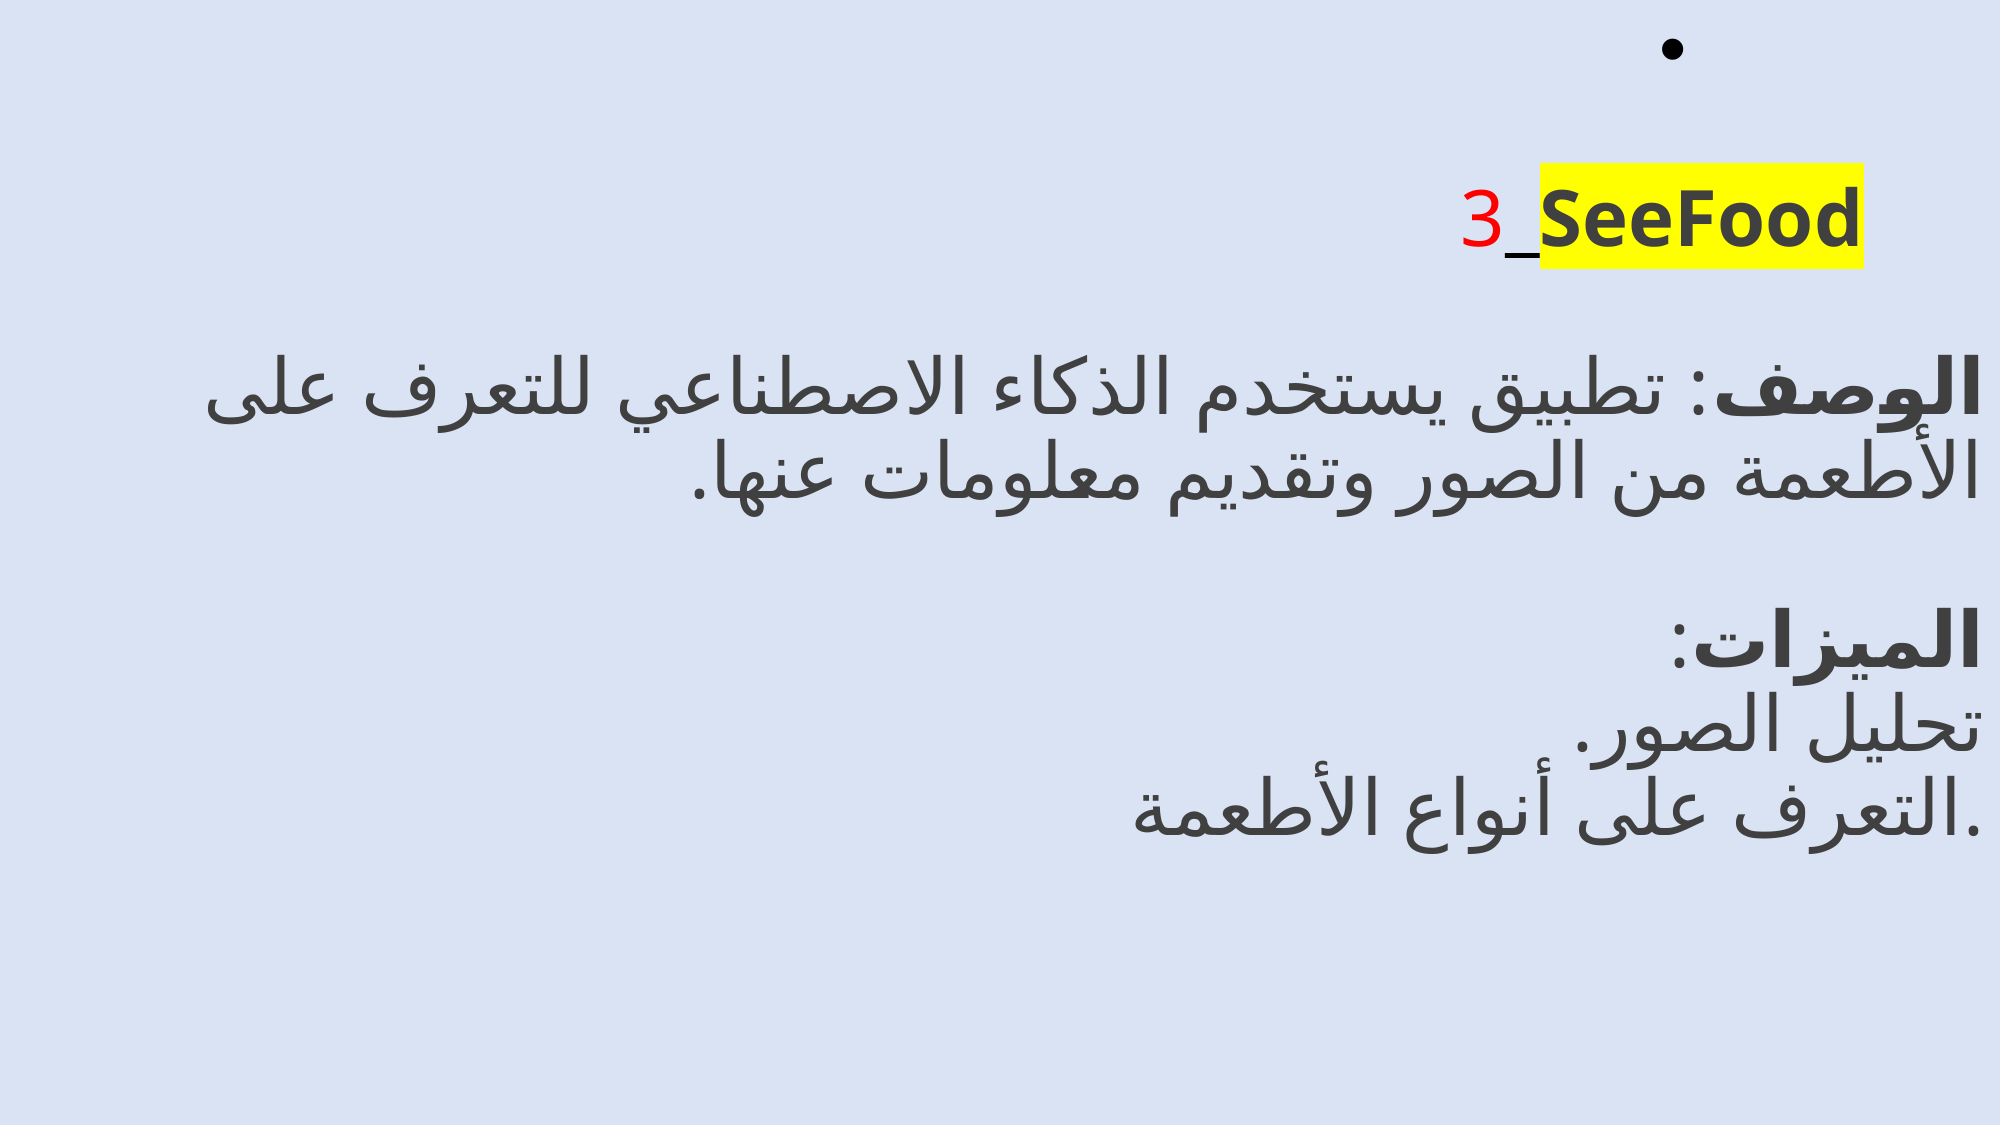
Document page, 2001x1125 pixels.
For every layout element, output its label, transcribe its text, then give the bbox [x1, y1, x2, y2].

title 3_SeeFood الوصف: تطبيق يستخدم الذكاء الاصطناعي للتعرف على الأطعمة من الصور وتقديم معلومات عنها. الميزات: تحليل الصور. التعرف على أنواع الأطعمة. [0, 0, 2000, 1125]
